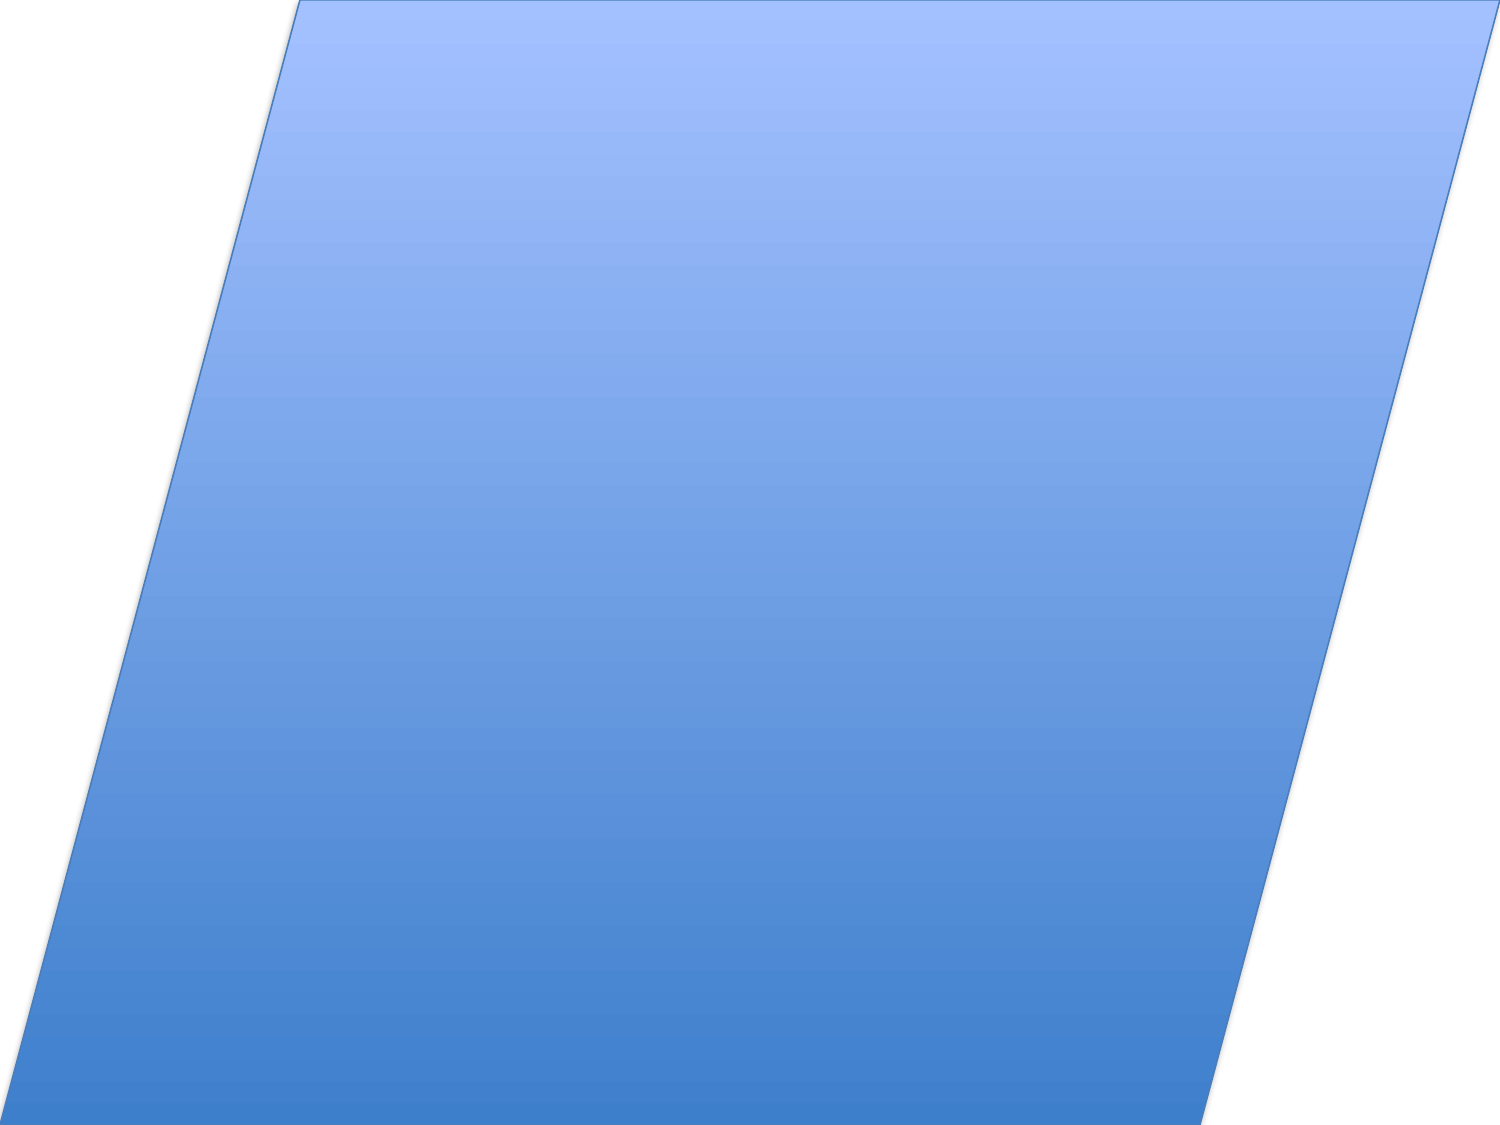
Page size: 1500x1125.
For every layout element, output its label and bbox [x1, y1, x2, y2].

text_box [0, 0, 1500, 1125]
